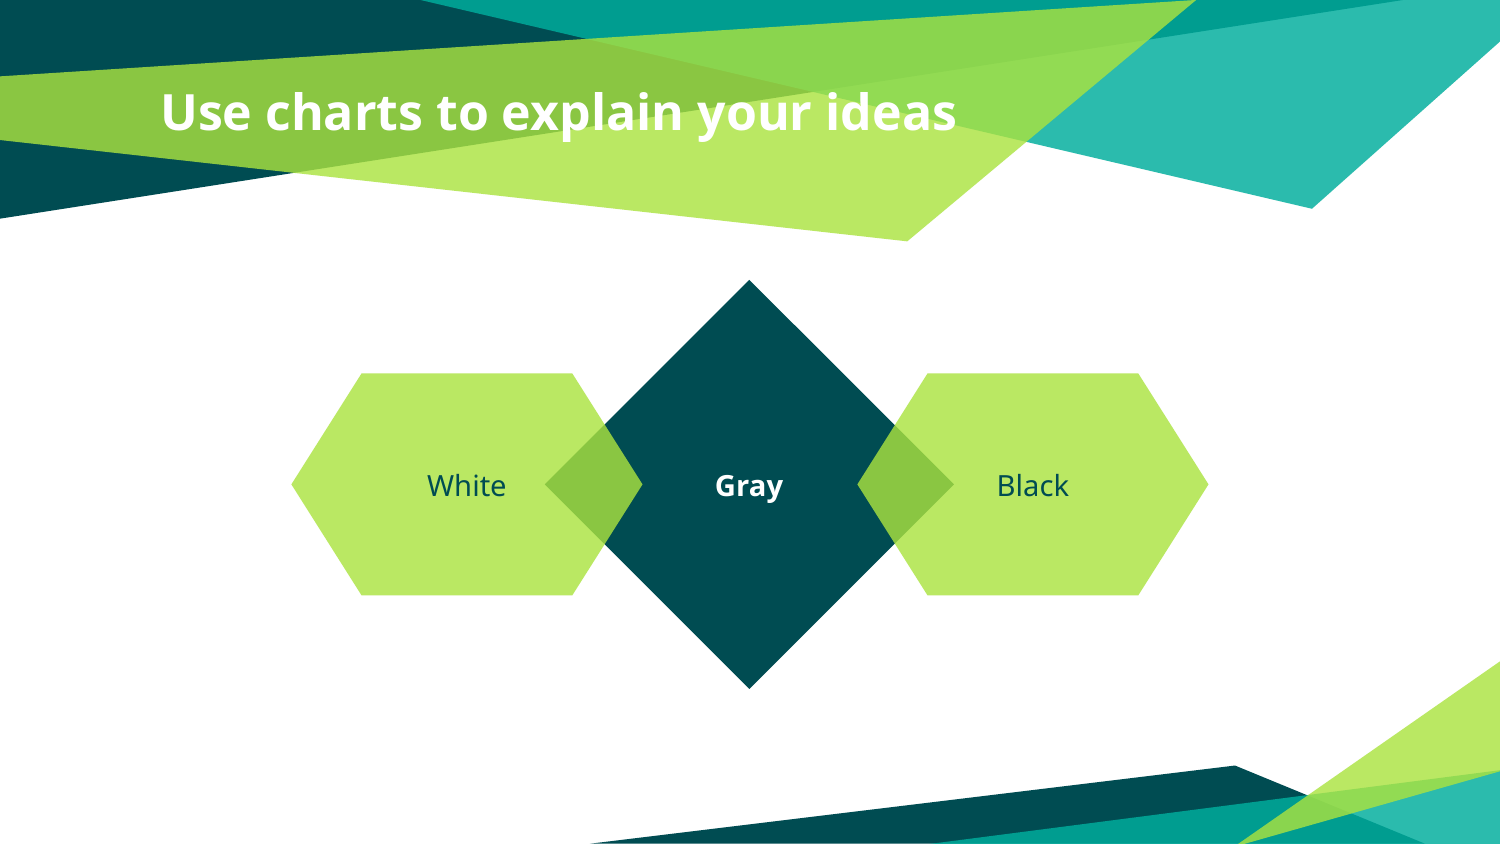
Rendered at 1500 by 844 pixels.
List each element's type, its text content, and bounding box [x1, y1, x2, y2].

text_box White [291, 373, 643, 596]
text_box Black [857, 373, 1209, 596]
title Use charts to explain your ideas [145, 65, 1355, 206]
text_box Gray [605, 279, 895, 689]
